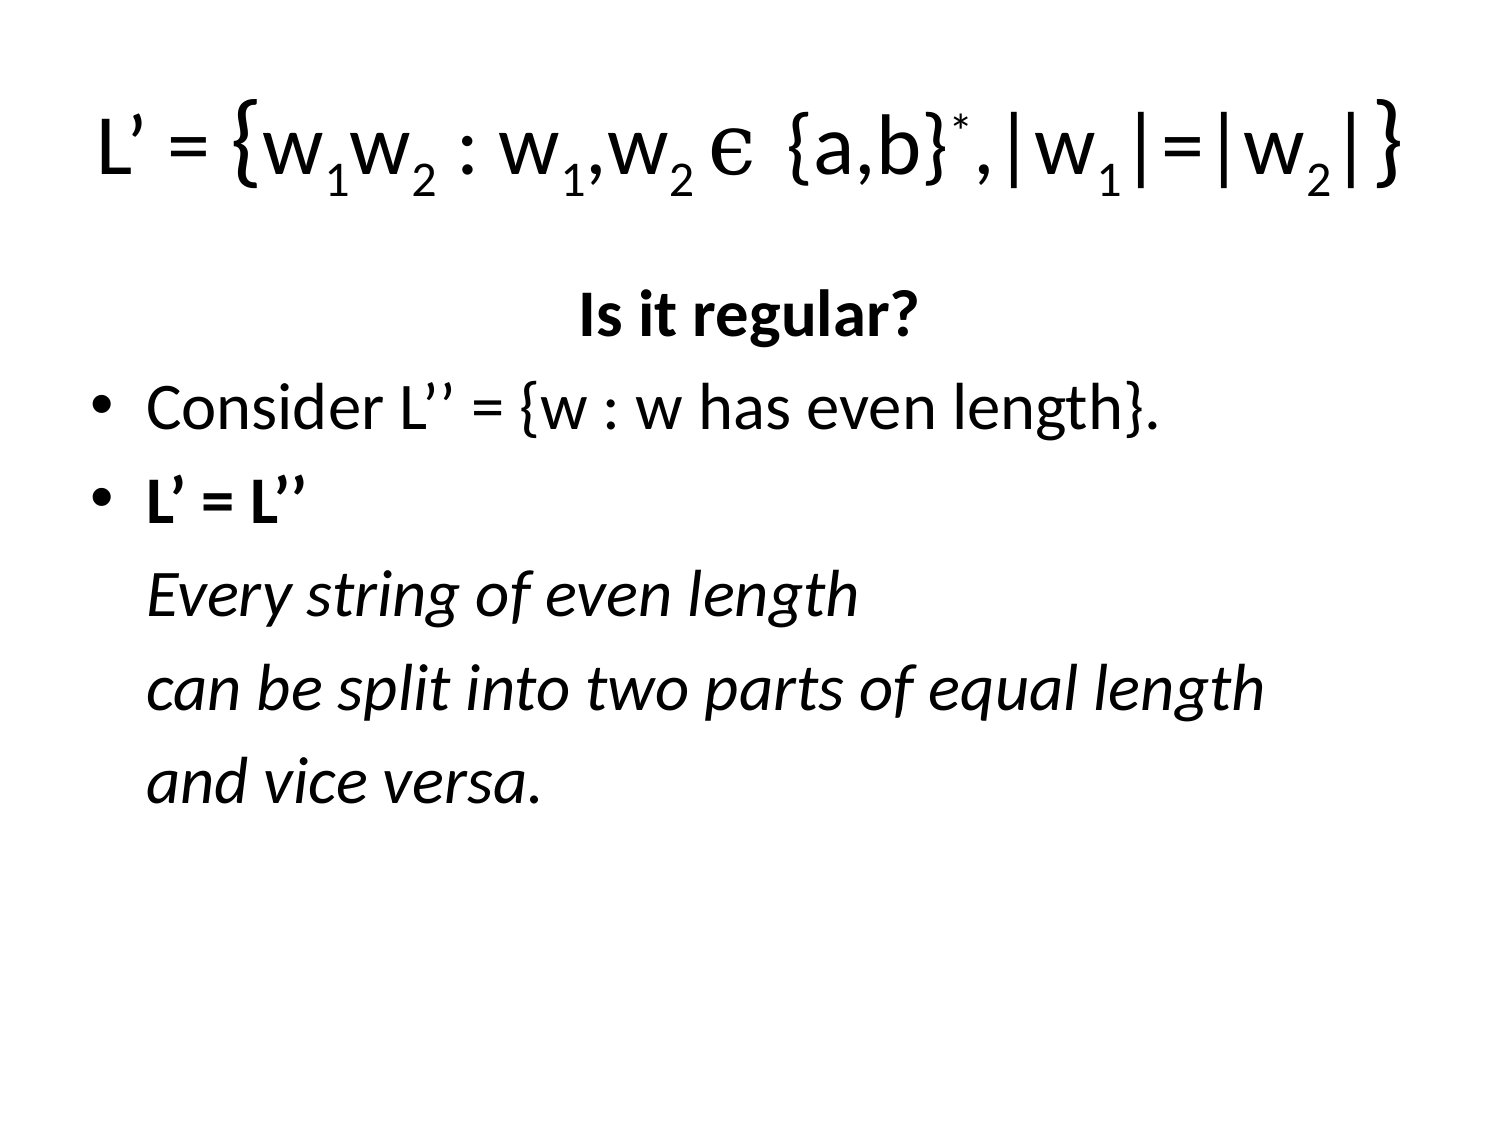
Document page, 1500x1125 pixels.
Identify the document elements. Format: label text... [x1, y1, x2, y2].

title L’ = {w1w2 : w1,w2 ϵ {a,b}*,|w1|=|w2|} [75, 45, 1425, 233]
list Is it regular? Consider L’’ = {w : w has even length}. L’ = L’’ Every string of even length can be split into two parts of equal length and vice versa. [75, 262, 1425, 1005]
